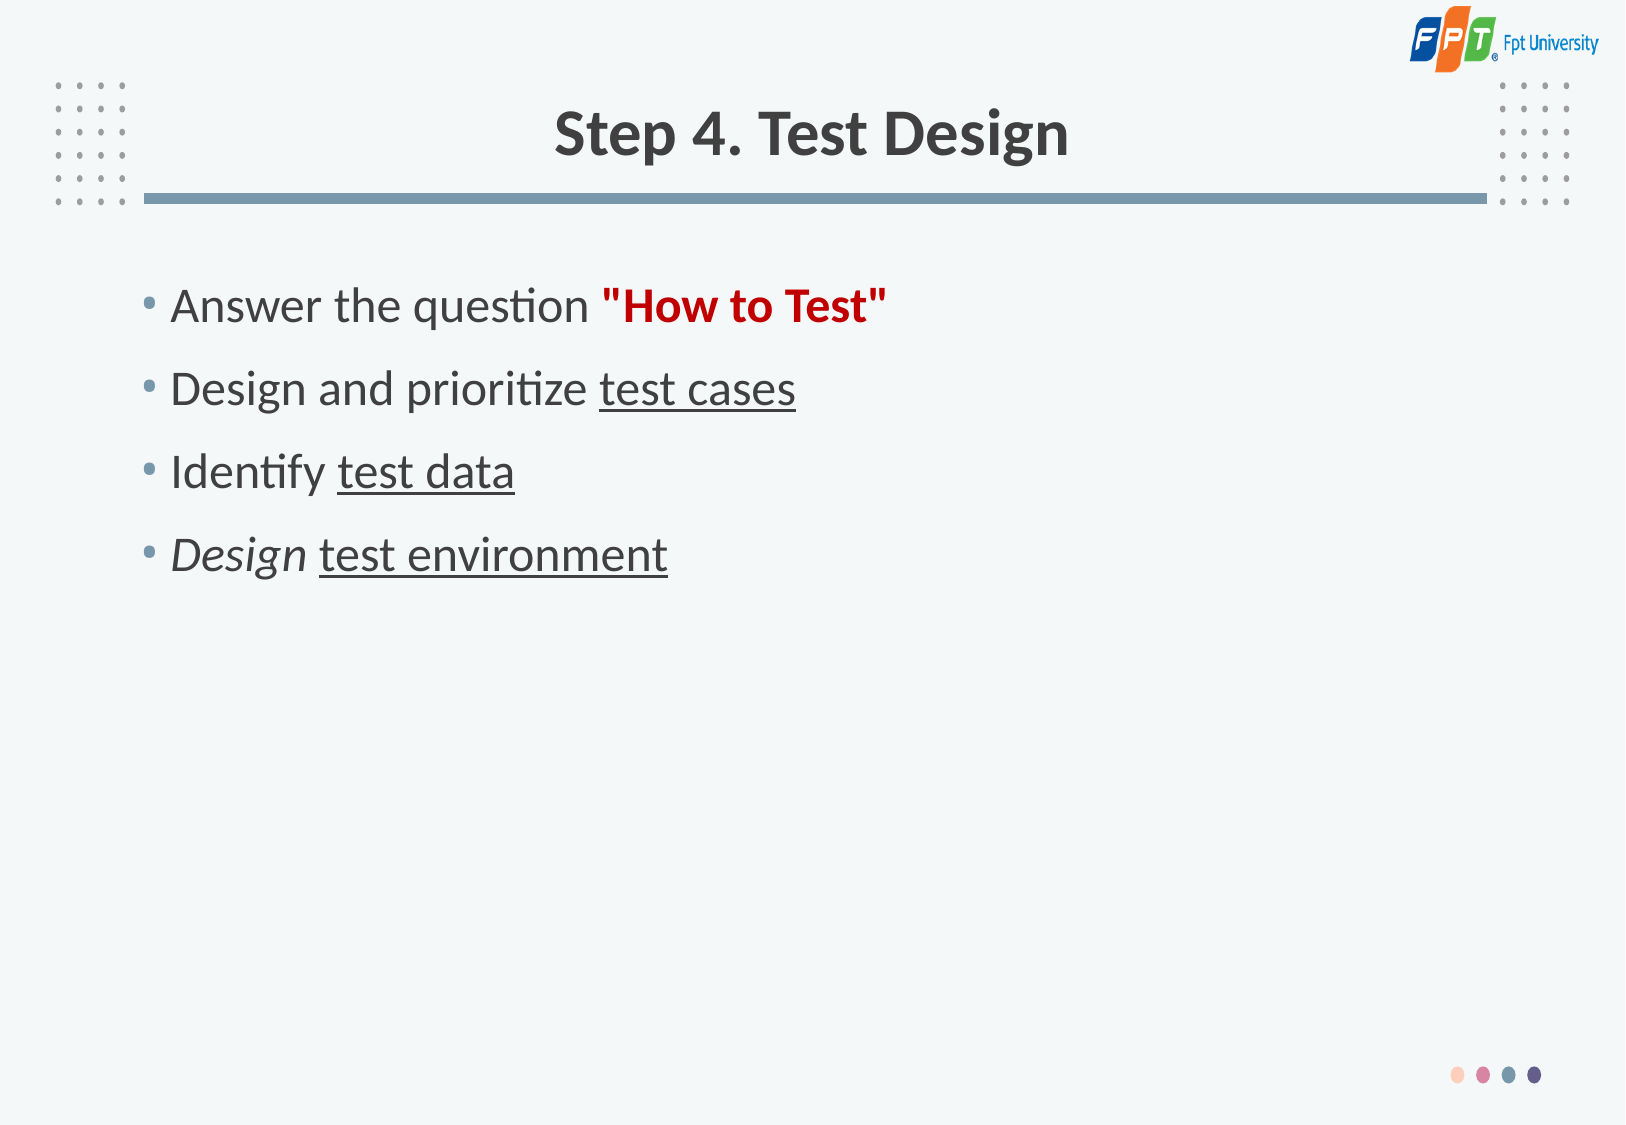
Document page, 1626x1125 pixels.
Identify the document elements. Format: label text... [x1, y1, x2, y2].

title Step 4. Test Design [111, 60, 1514, 208]
list Answer the question "How to Test" Design and prioritize test cases Identify test data Design test environment [125, 259, 1514, 1014]
picture [1383, 6, 1624, 88]
